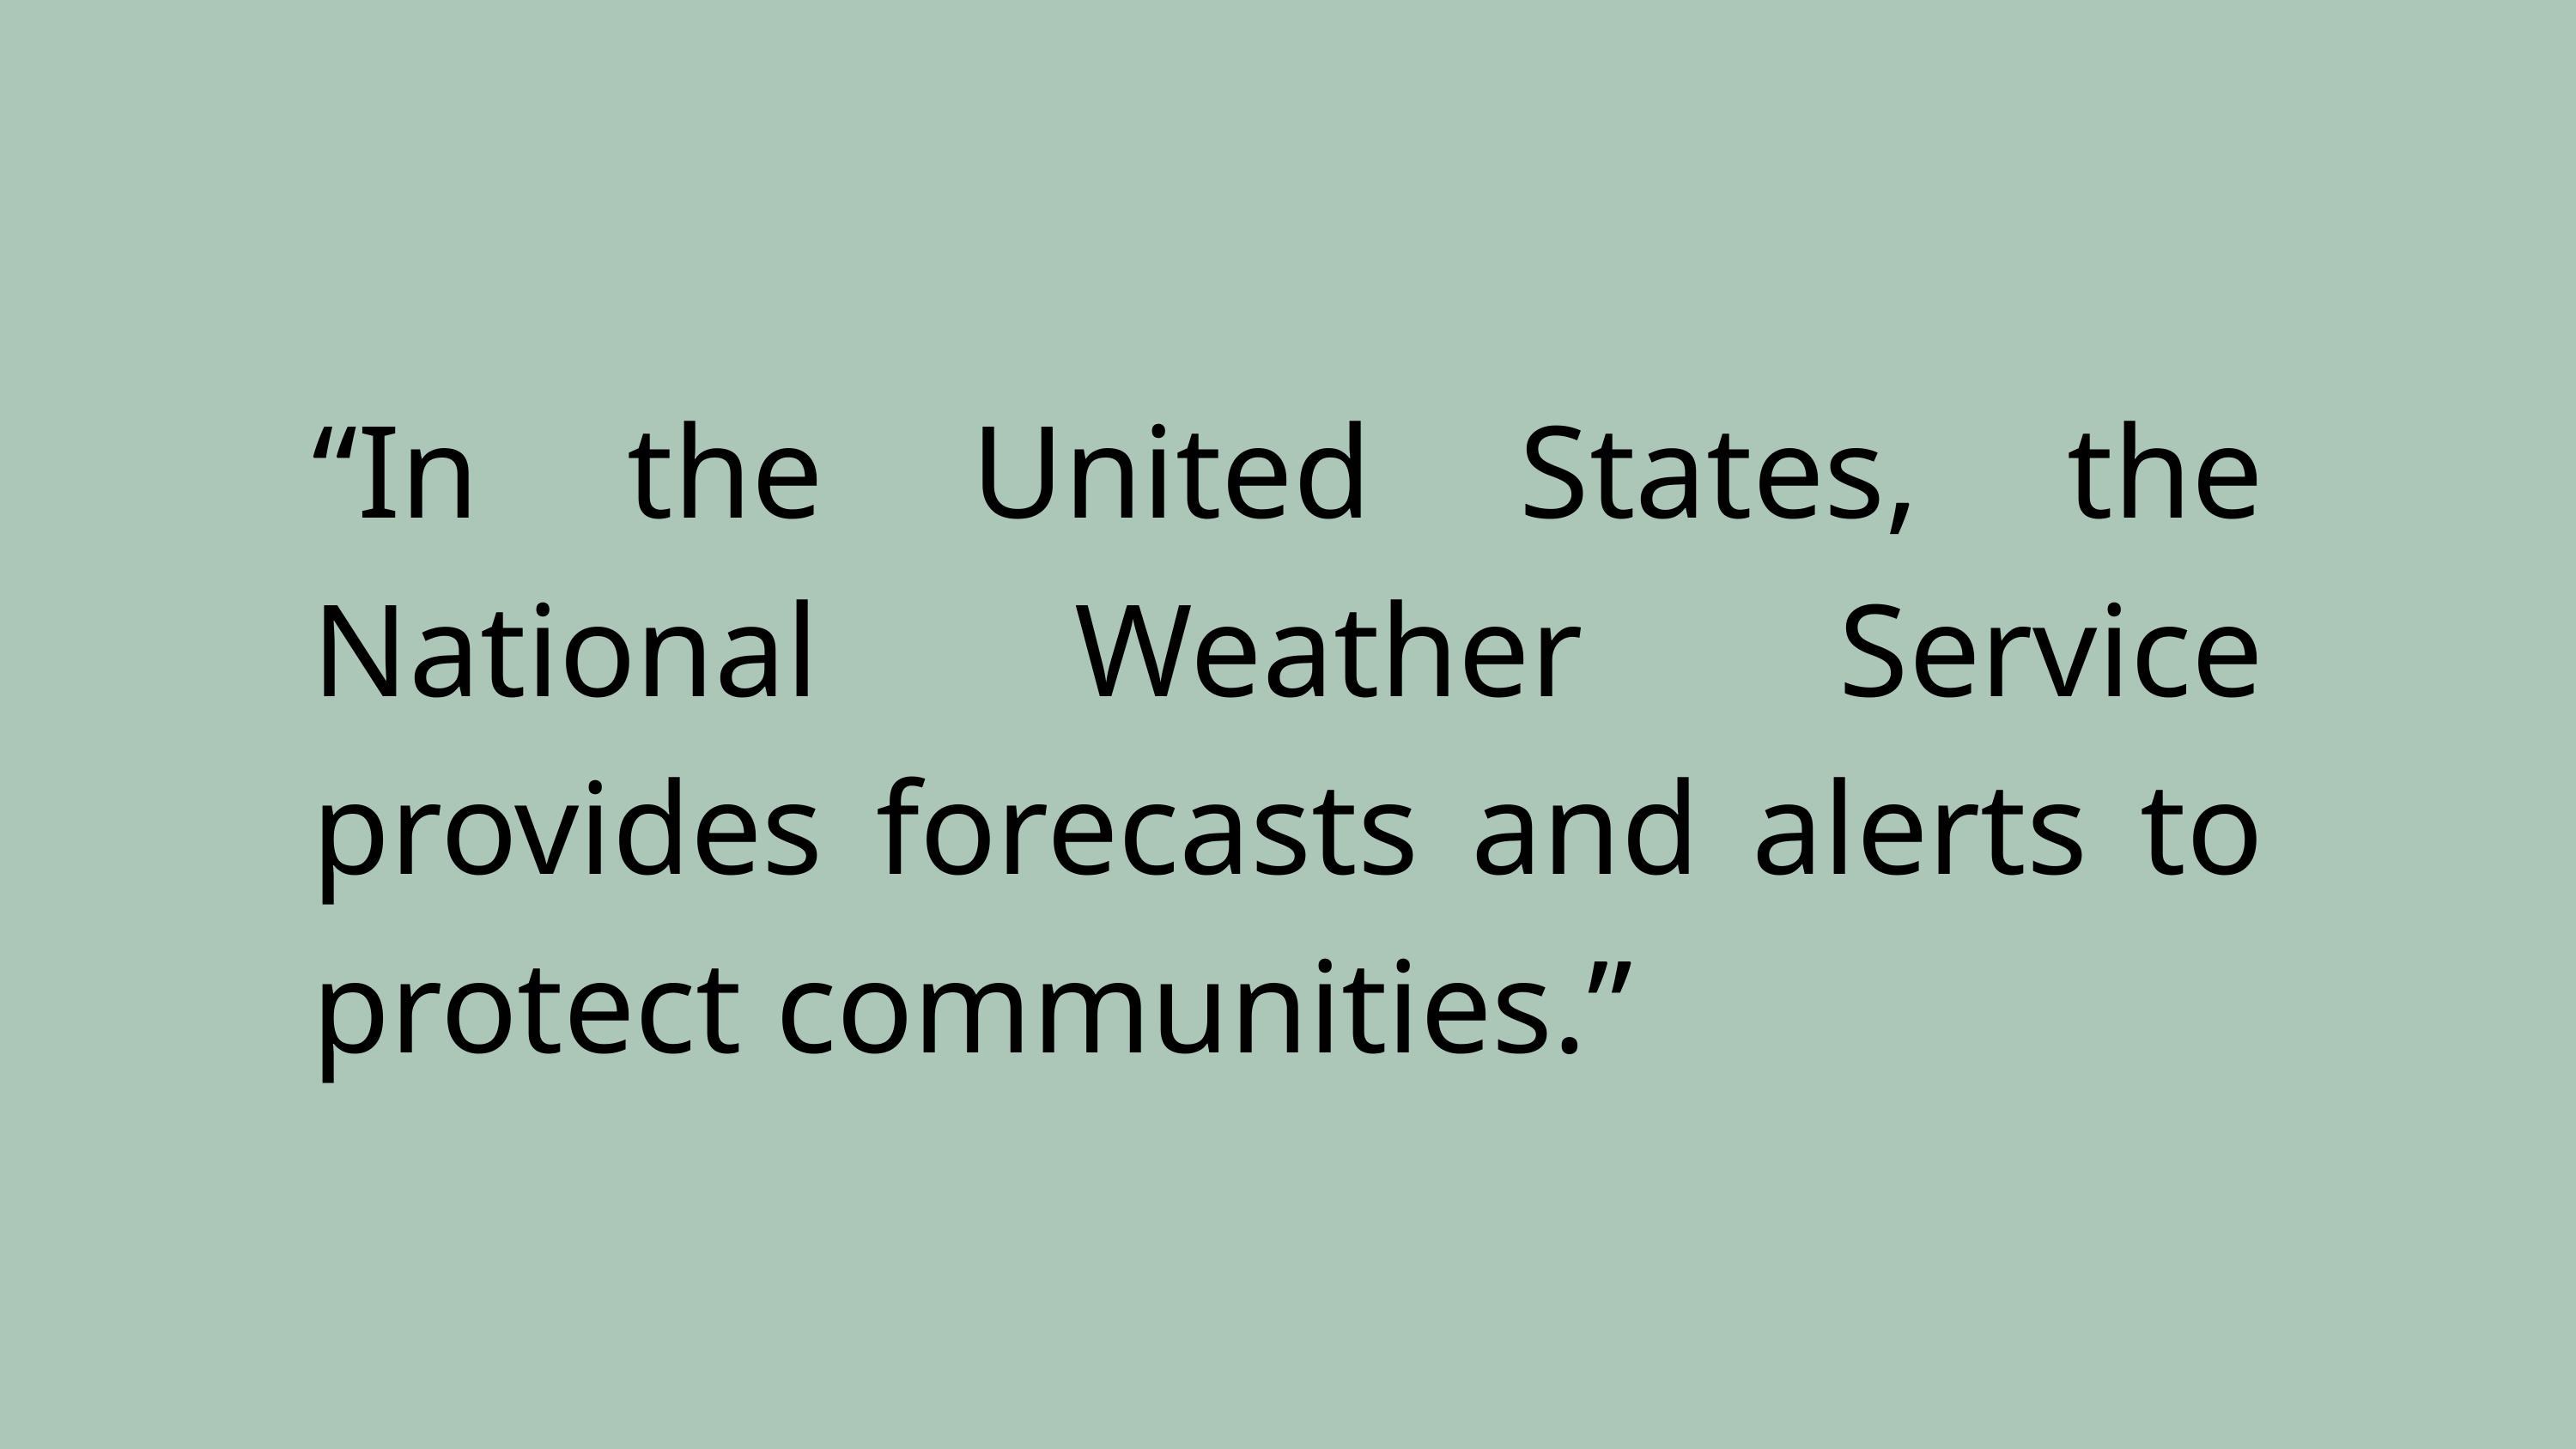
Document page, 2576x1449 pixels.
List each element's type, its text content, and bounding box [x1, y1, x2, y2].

text_box “In the United States, the National Weather Service provides forecasts and alerts to protect communities.” [312, 365, 2264, 1079]
